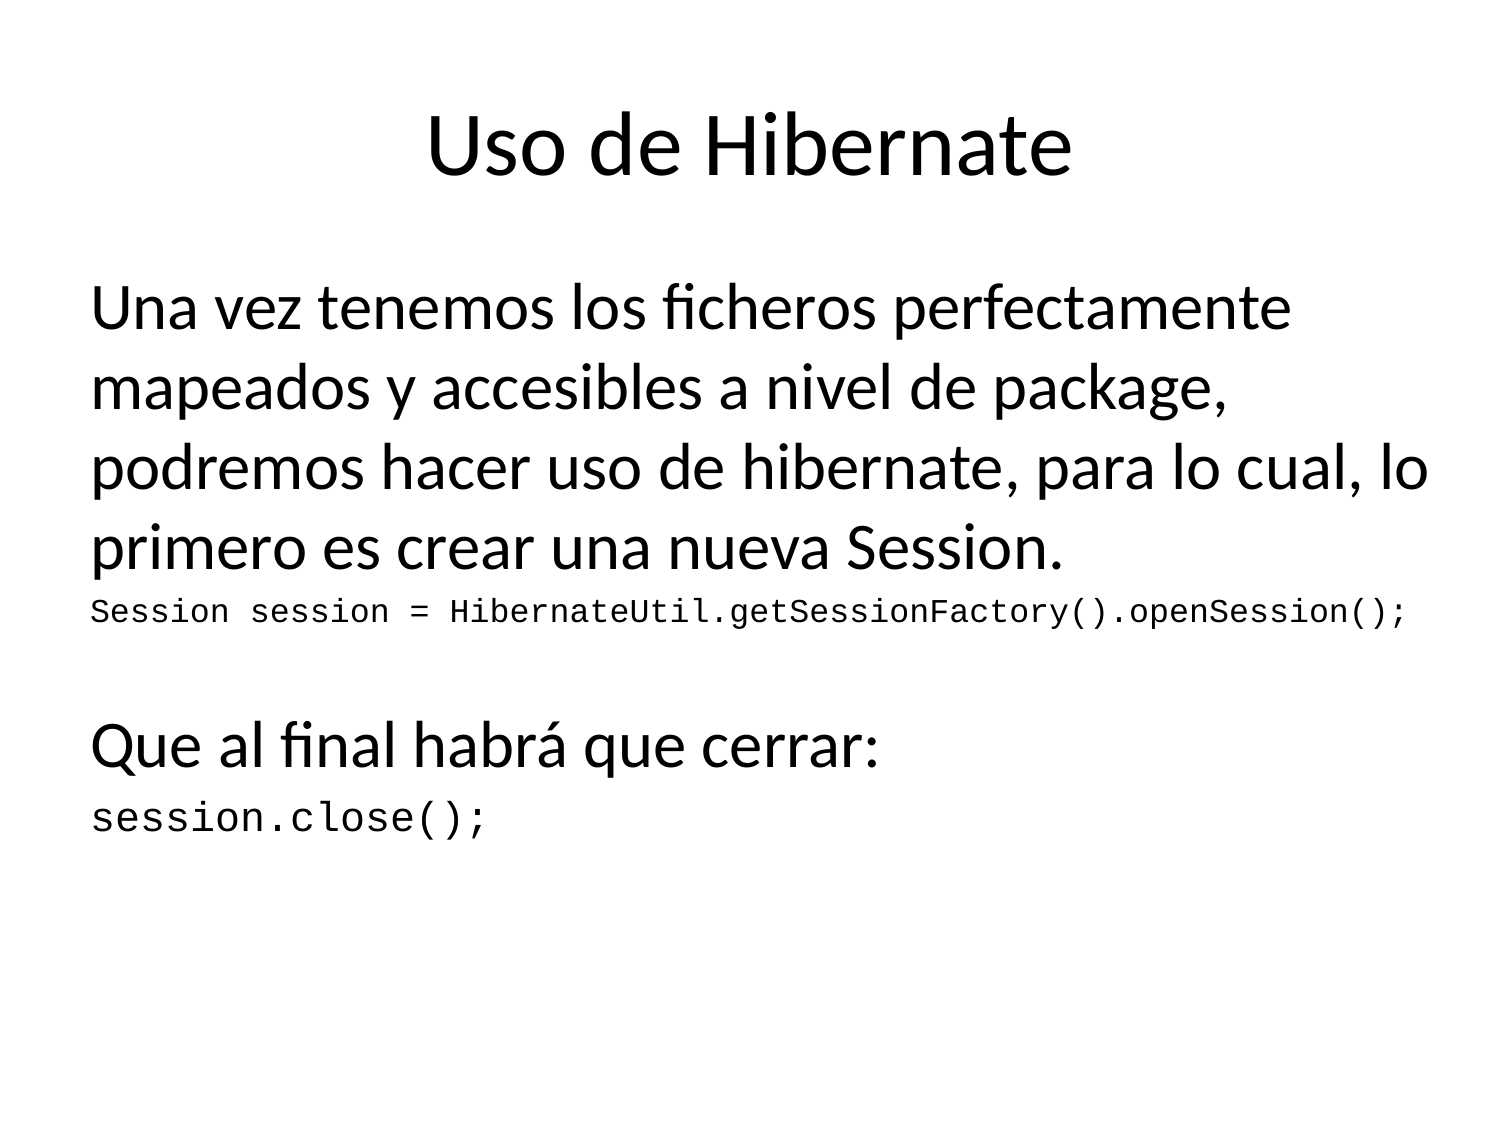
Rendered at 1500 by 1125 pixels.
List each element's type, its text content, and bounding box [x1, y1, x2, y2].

title Uso de Hibernate [75, 45, 1425, 233]
list Una vez tenemos los ficheros perfectamente mapeados y accesibles a nivel de package, podremos hacer uso de hibernate, para lo cual, lo primero es crear una nueva Session. Session session = HibernateUtil.getSessionFactory().openSession(); Que al final habrá que cerrar: session.close(); [75, 255, 1459, 998]
